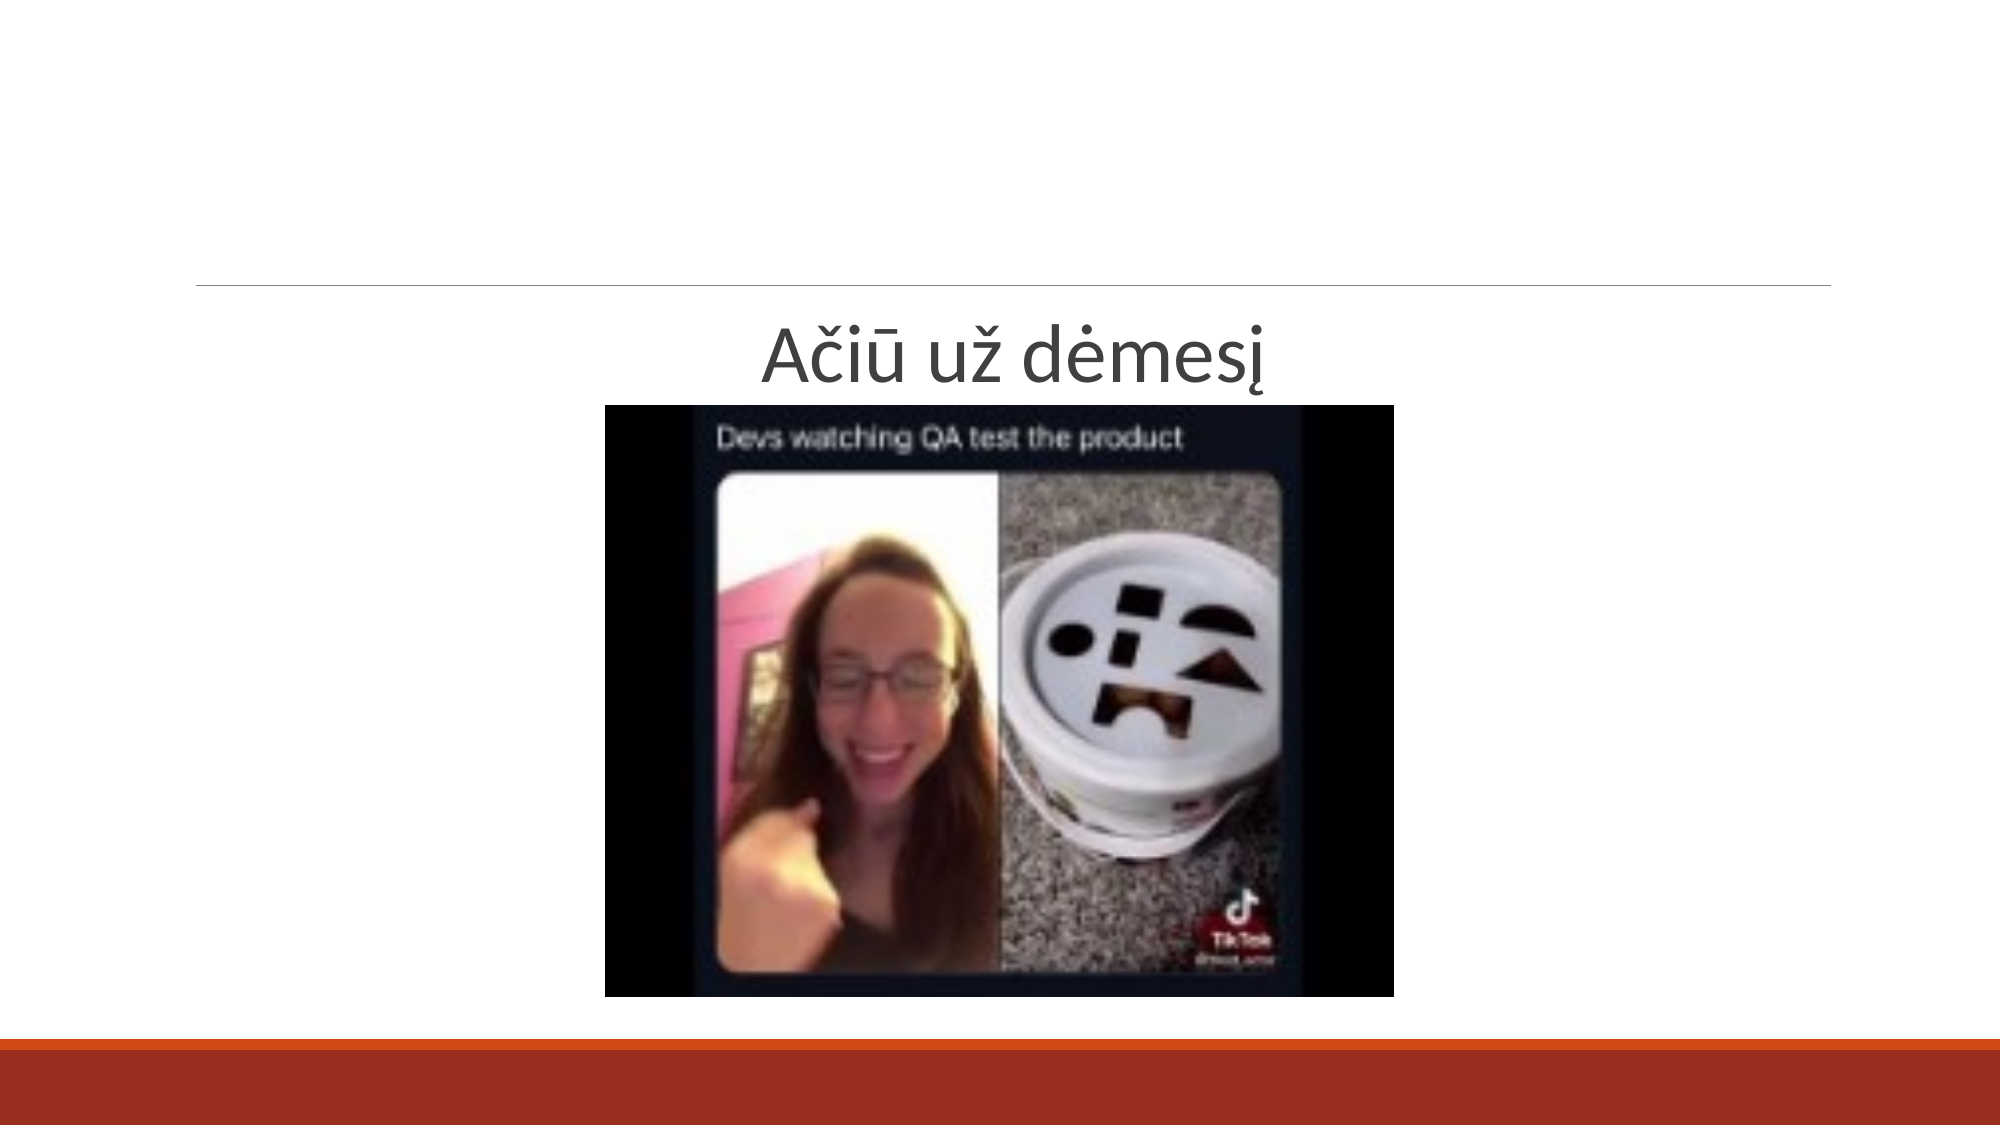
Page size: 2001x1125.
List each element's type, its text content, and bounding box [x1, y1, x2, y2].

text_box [604, 404, 1396, 998]
list Ačiū už dėmesį [180, 302, 1830, 963]
